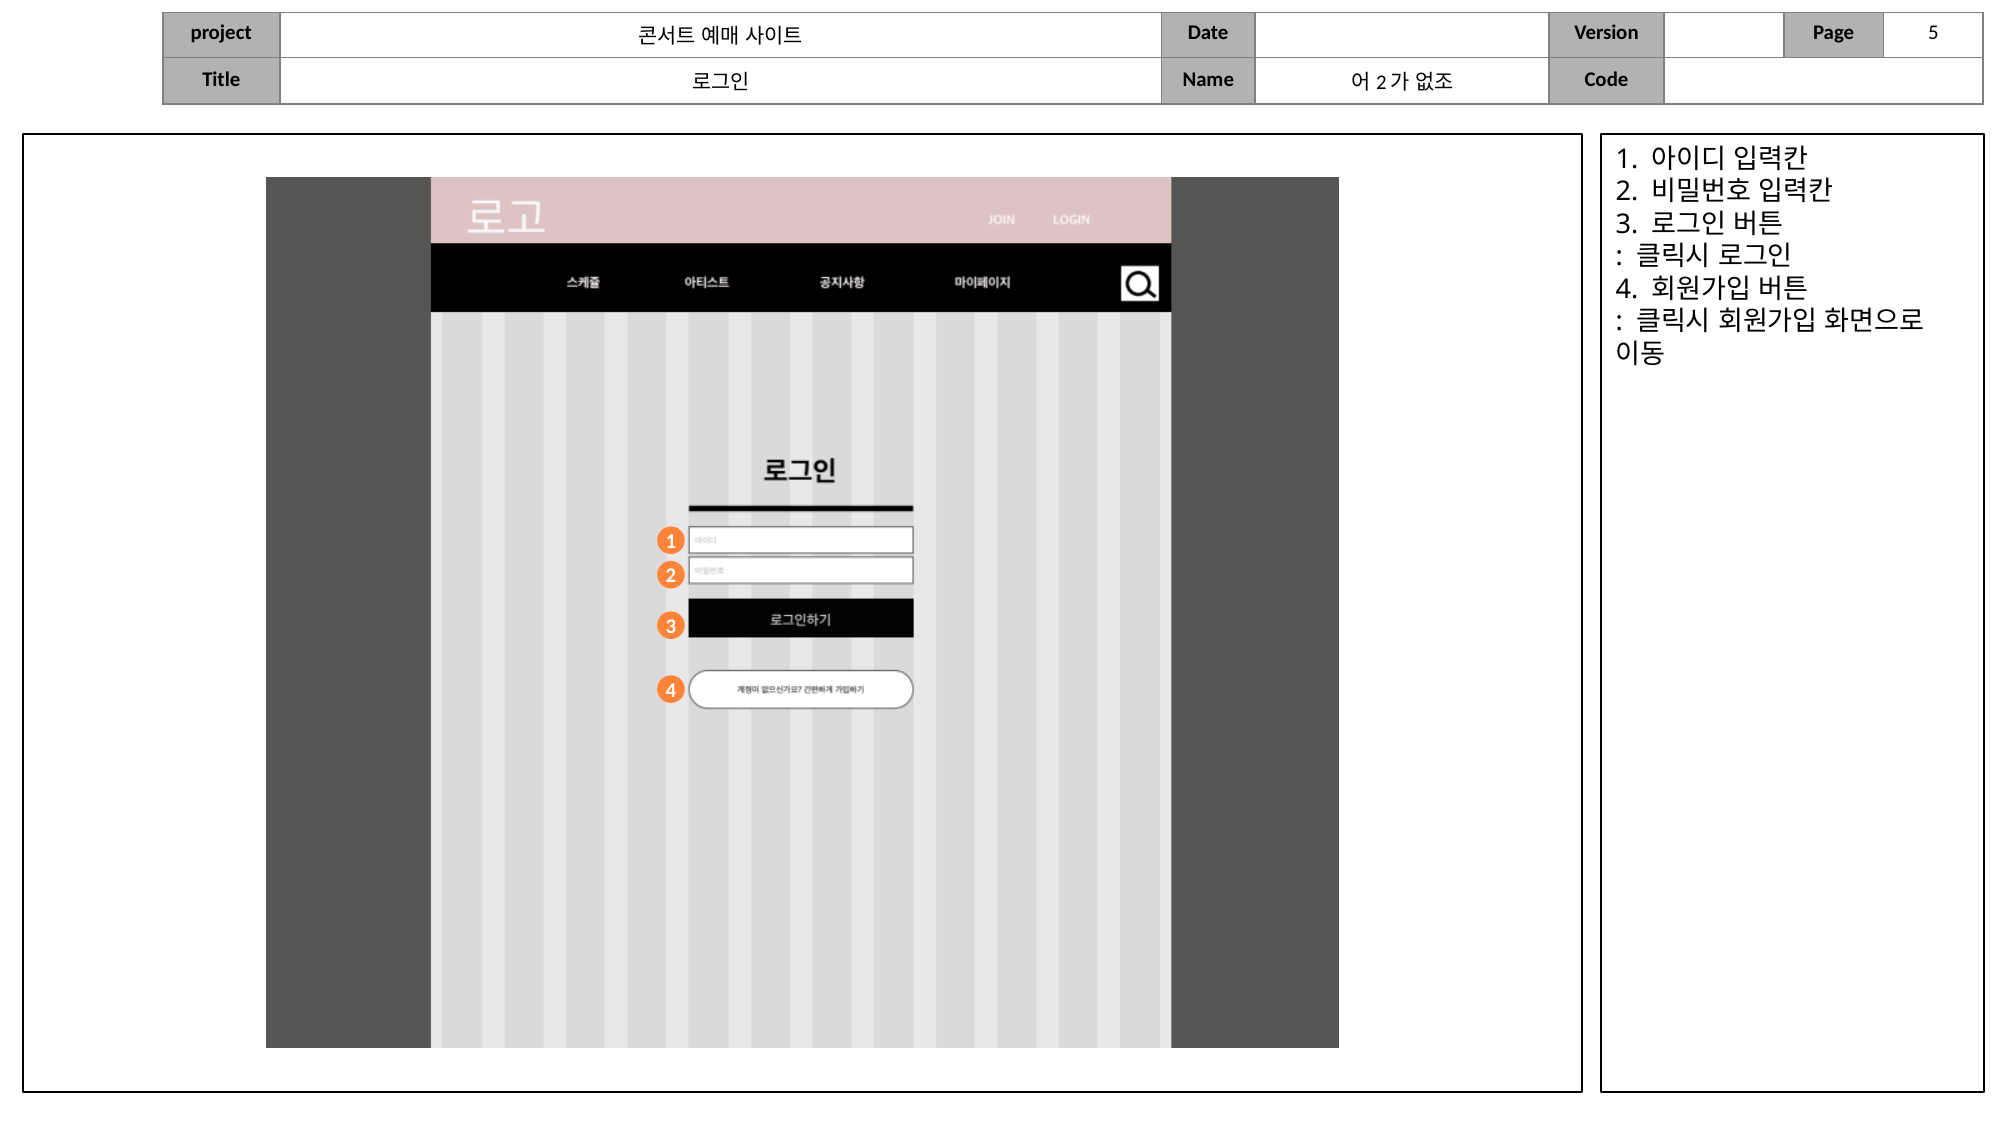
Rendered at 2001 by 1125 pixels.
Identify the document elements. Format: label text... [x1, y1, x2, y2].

table_header Page [1785, 13, 1883, 57]
table_header project [164, 13, 279, 57]
picture [265, 177, 1340, 1049]
table_header Date [1162, 13, 1254, 57]
table_cell 어2가 없조 [1256, 58, 1548, 103]
text_box 1. 아이디 입력칸 2. 비밀번호 입력칸 3. 로그인 버튼 : 클릭시 로그인 4. 회원가입 버튼 : 클릭시 회원가입 화면으로 이동 [1600, 133, 1983, 376]
table_header 콘서트 예매 사이트 [281, 13, 1161, 57]
text_box [21, 132, 1583, 1094]
table_cell Title [164, 58, 279, 103]
table_cell Name [1162, 58, 1254, 103]
table_header [1665, 13, 1783, 57]
table_header [1256, 13, 1548, 57]
table_cell Code [1550, 58, 1663, 103]
table_cell 로그인 [281, 58, 1161, 103]
table_cell [1665, 58, 1982, 103]
text_box [1599, 132, 1985, 1094]
table_header Version [1550, 13, 1663, 57]
table_header 5 [1884, 13, 1982, 57]
